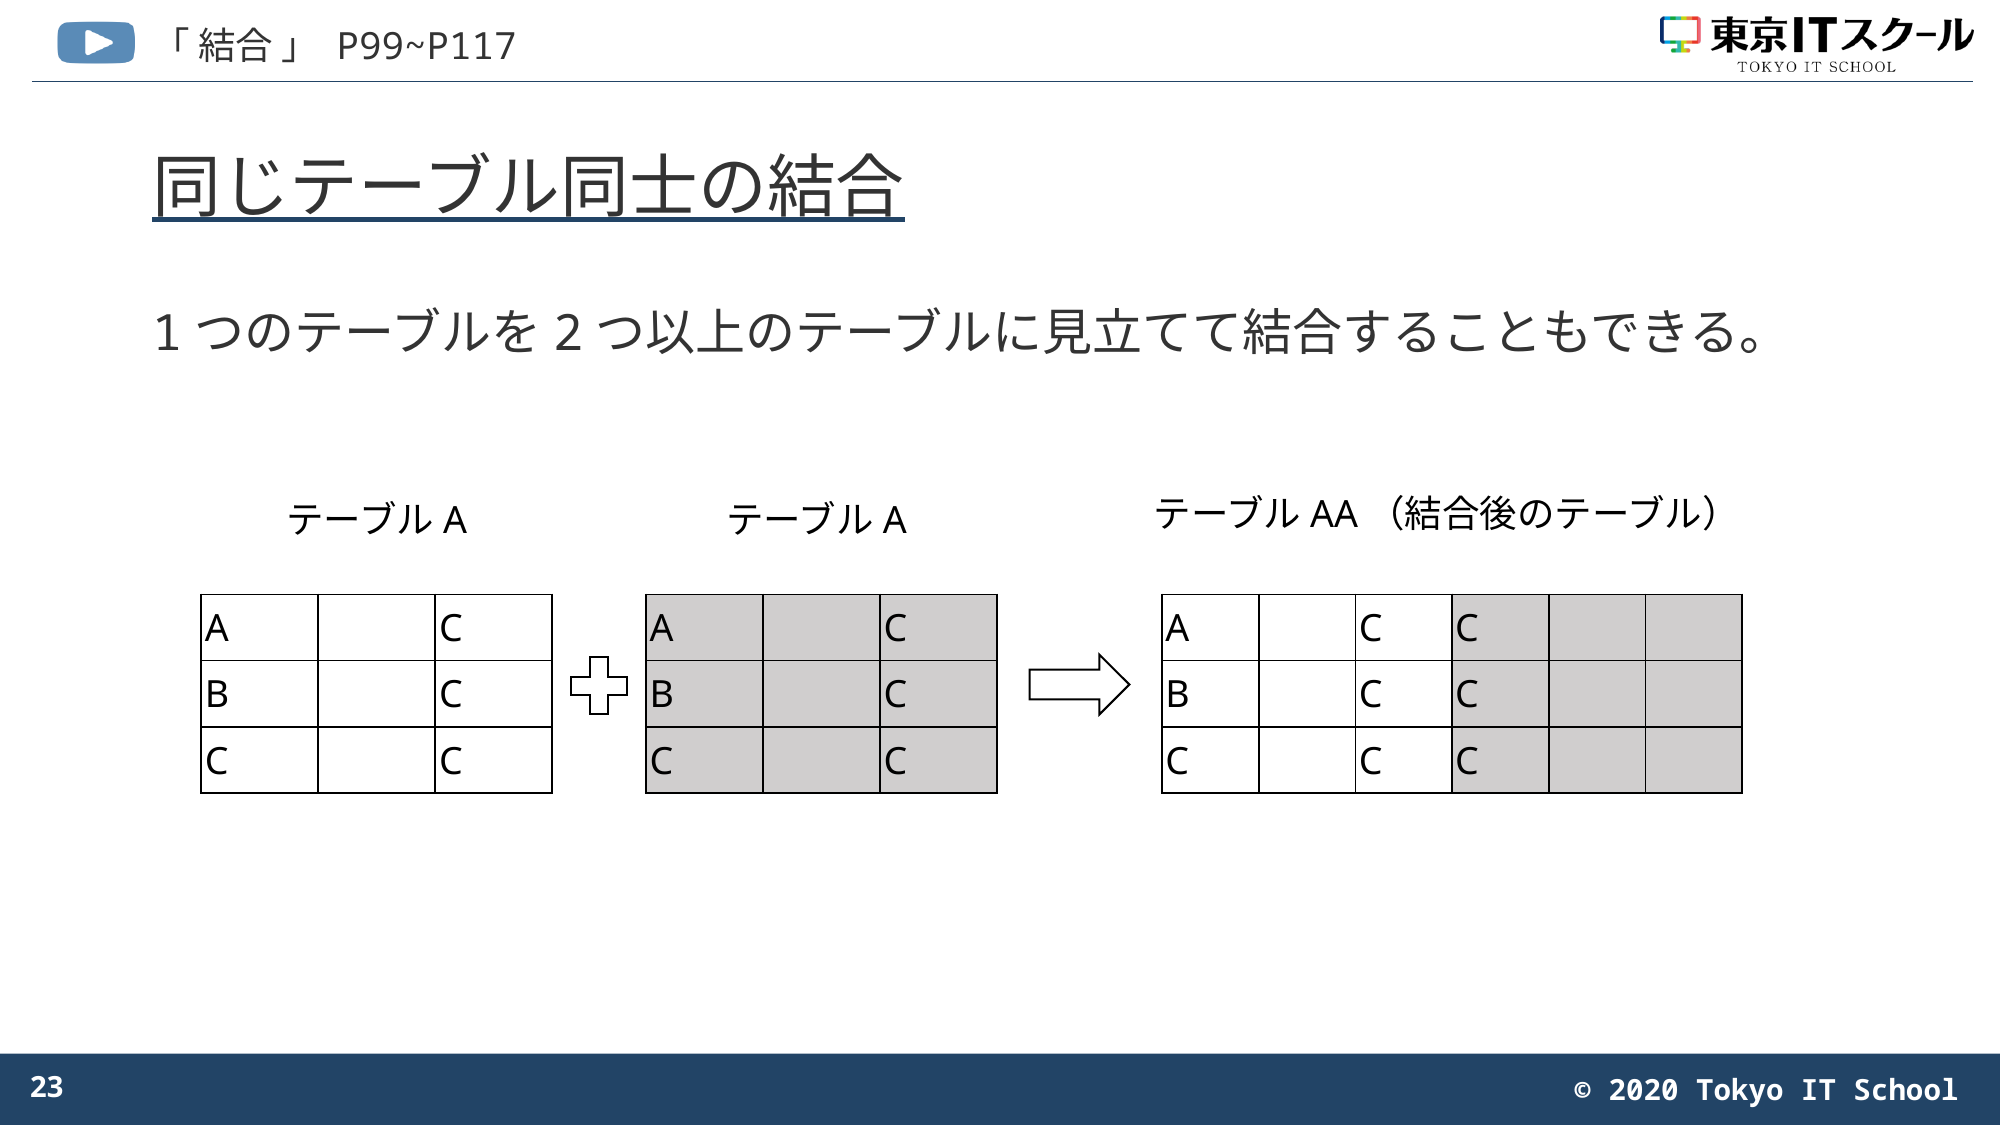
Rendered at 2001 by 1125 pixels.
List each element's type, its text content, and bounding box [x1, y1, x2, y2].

table_cell [1646, 661, 1741, 726]
table_cell B [202, 661, 317, 726]
table_header A [202, 595, 317, 660]
table_cell [1550, 661, 1645, 726]
table_header [1260, 595, 1355, 660]
table_header [1646, 595, 1741, 660]
table_header [1550, 595, 1645, 660]
list 1つのテーブルを2つ以上のテーブルに見立てて結合することもできる。 [137, 299, 1863, 1014]
text_box テーブルA [711, 488, 931, 549]
table_cell C [1356, 661, 1451, 726]
table_cell [1646, 728, 1741, 792]
title 同じテーブル同士の結合 [137, 102, 1863, 278]
picture [1660, 16, 1974, 72]
table_cell C [1453, 661, 1548, 726]
table_header C [1356, 595, 1451, 660]
text_box [570, 656, 628, 715]
table_cell C [647, 728, 762, 792]
table_header C [881, 595, 996, 660]
table_cell [1550, 728, 1645, 792]
text_box テーブルA [216, 489, 538, 549]
table_cell [764, 728, 879, 792]
table_header [319, 595, 434, 660]
table_cell B [1163, 661, 1258, 726]
table_header A [1163, 595, 1258, 660]
table_header C [1453, 595, 1548, 660]
table_header C [436, 595, 551, 660]
table_cell C [881, 661, 996, 726]
table_header [764, 595, 879, 660]
table_cell C [881, 728, 996, 792]
table_cell C [202, 728, 317, 792]
table_cell C [1163, 728, 1258, 792]
text_box [1028, 652, 1131, 717]
table_cell [764, 661, 879, 726]
table_cell [1260, 661, 1355, 726]
table_cell C [1356, 728, 1451, 792]
table_cell [319, 661, 434, 726]
table_cell B [647, 661, 762, 726]
slide_number 23 [15, 1058, 466, 1119]
table_header A [647, 595, 762, 660]
table_cell C [436, 661, 551, 726]
table_cell C [1453, 728, 1548, 792]
table_cell [1260, 728, 1355, 792]
table_cell [319, 728, 434, 792]
table_cell C [436, 728, 551, 792]
text_box テーブルAA（結合後のテーブル） [1138, 482, 1766, 543]
